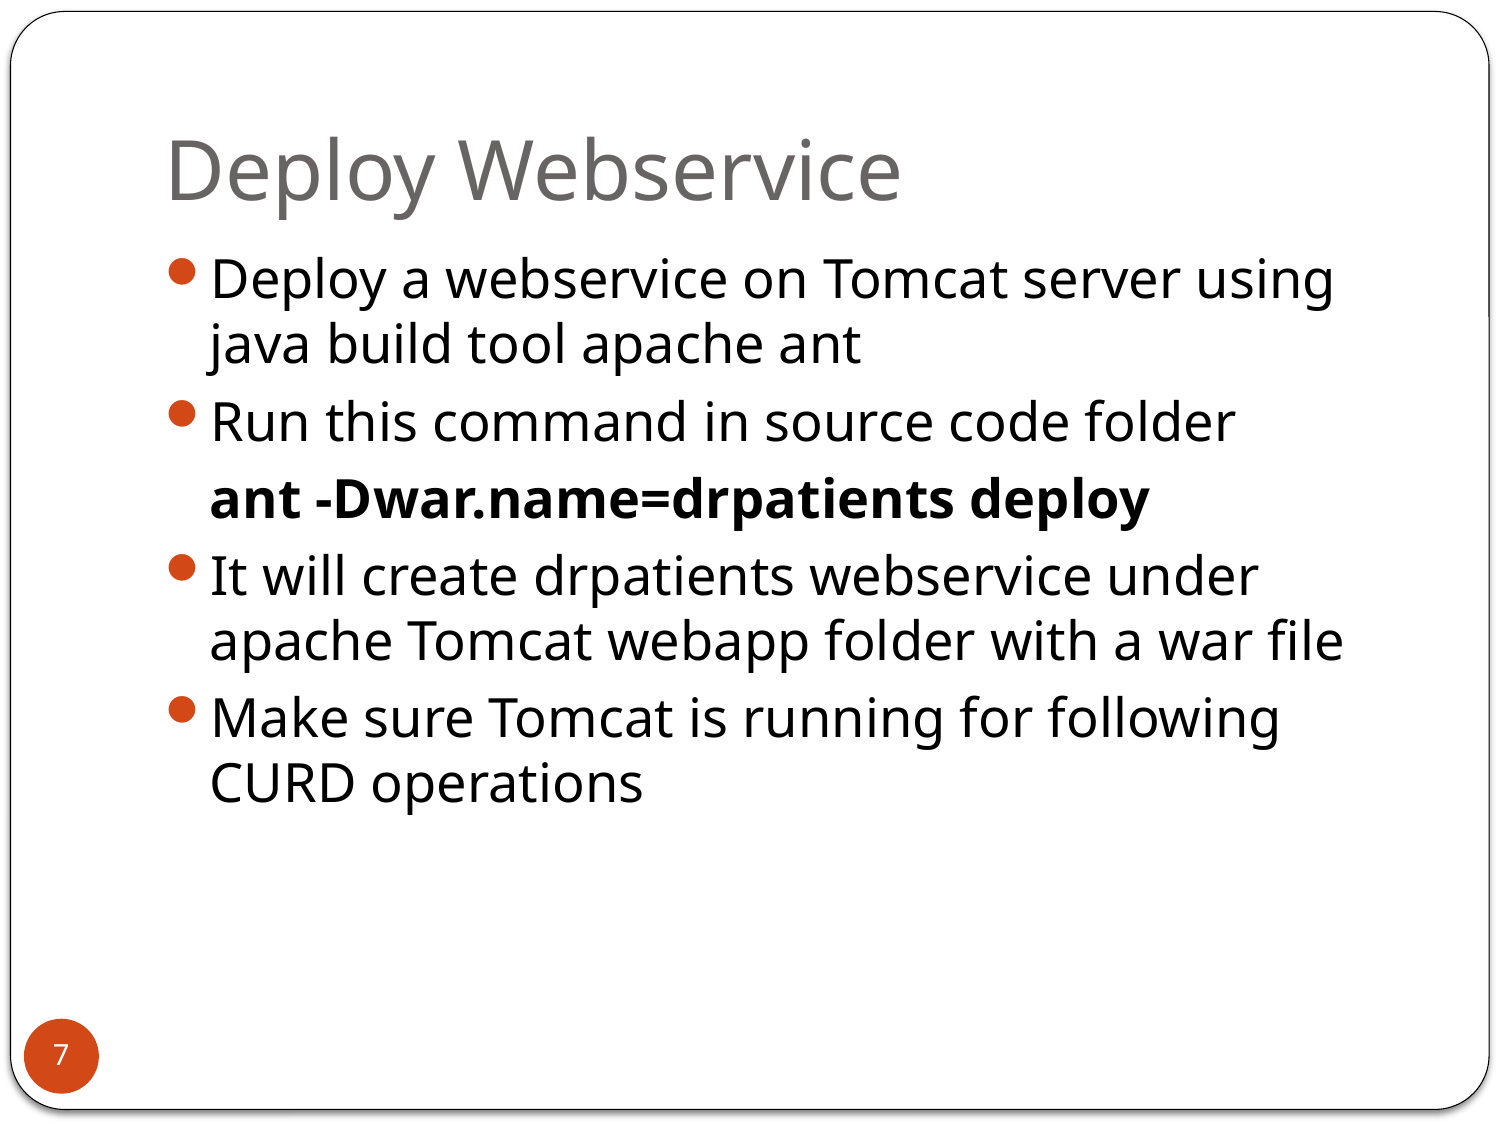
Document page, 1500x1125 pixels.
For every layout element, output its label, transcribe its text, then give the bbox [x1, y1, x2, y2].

title Deploy Webservice [150, 45, 1425, 233]
list Deploy a webservice on Tomcat server using java build tool apache ant Run this command in source code folder ant -Dwar.name=drpatients deploy It will create drpatients webservice under apache Tomcat webapp folder with a war file Make sure Tomcat is running for following CURD operations [150, 237, 1425, 988]
slide_number 7 [23, 1018, 99, 1094]
